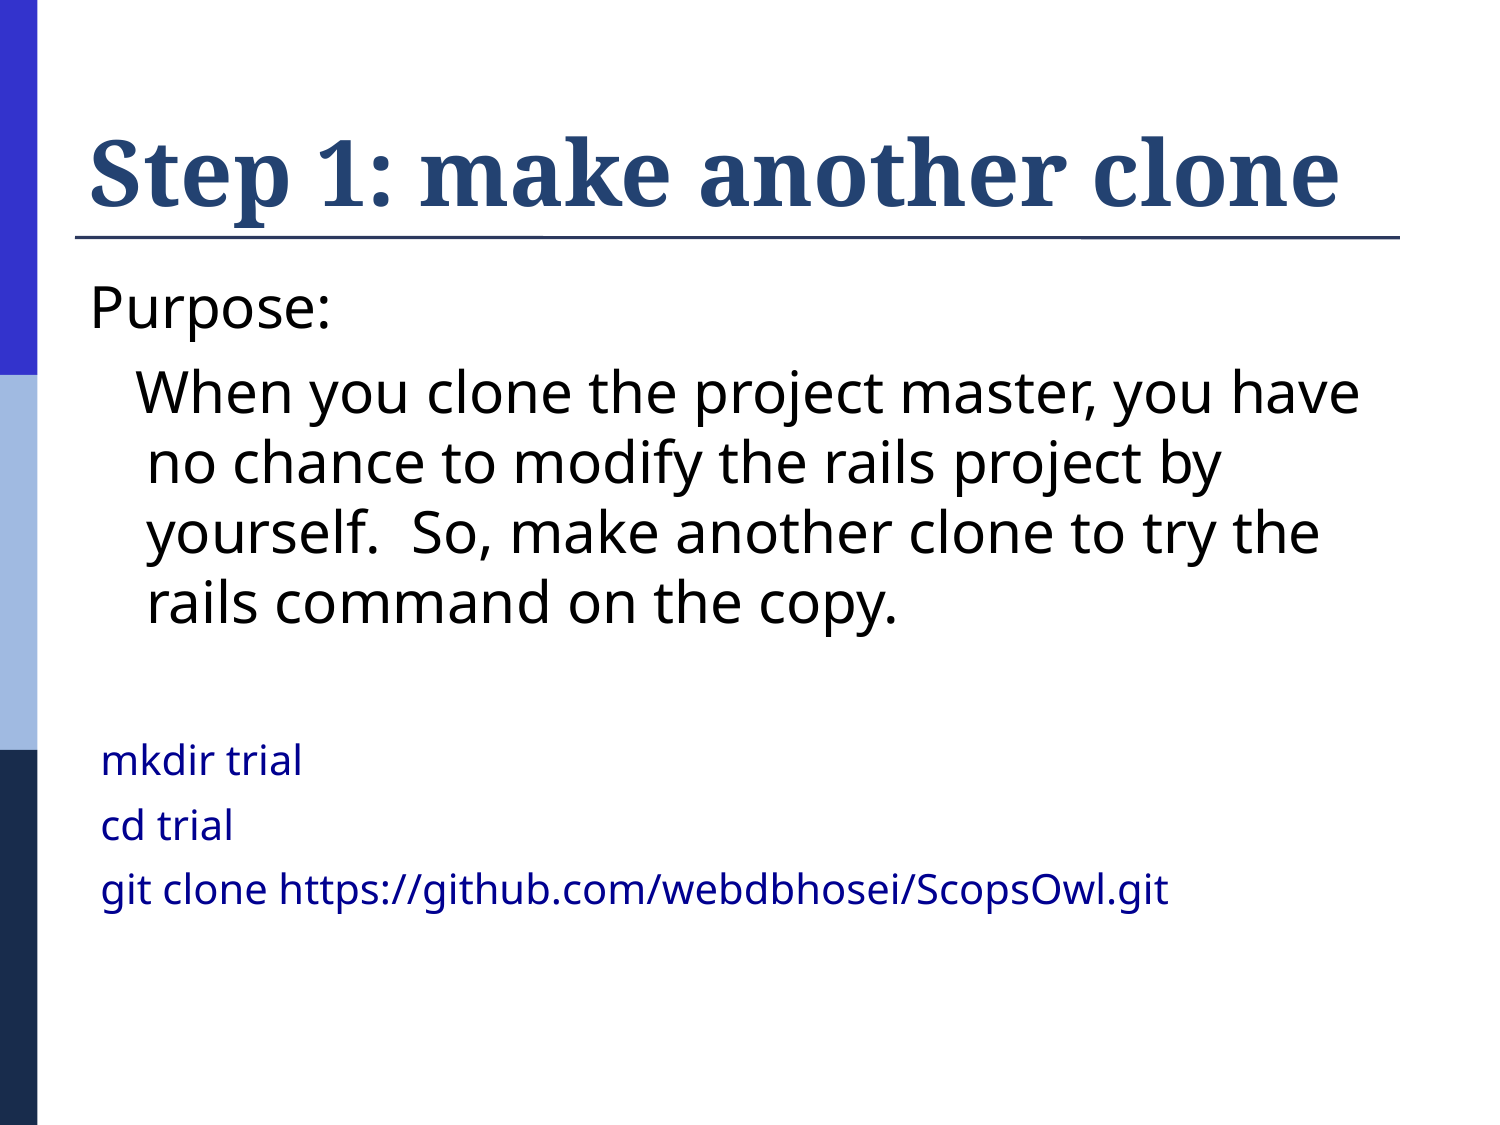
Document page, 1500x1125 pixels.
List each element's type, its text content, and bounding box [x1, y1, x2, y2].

title Step 1: make another clone [75, 0, 1425, 233]
list Purpose: When you clone the project master, you have no chance to modify the rails project by yourself. So, make another clone to try the rails command on the copy. mkdir trial cd trial git clone https://github.com/webdbhosei/ScopsOwl.git [75, 262, 1425, 1006]
